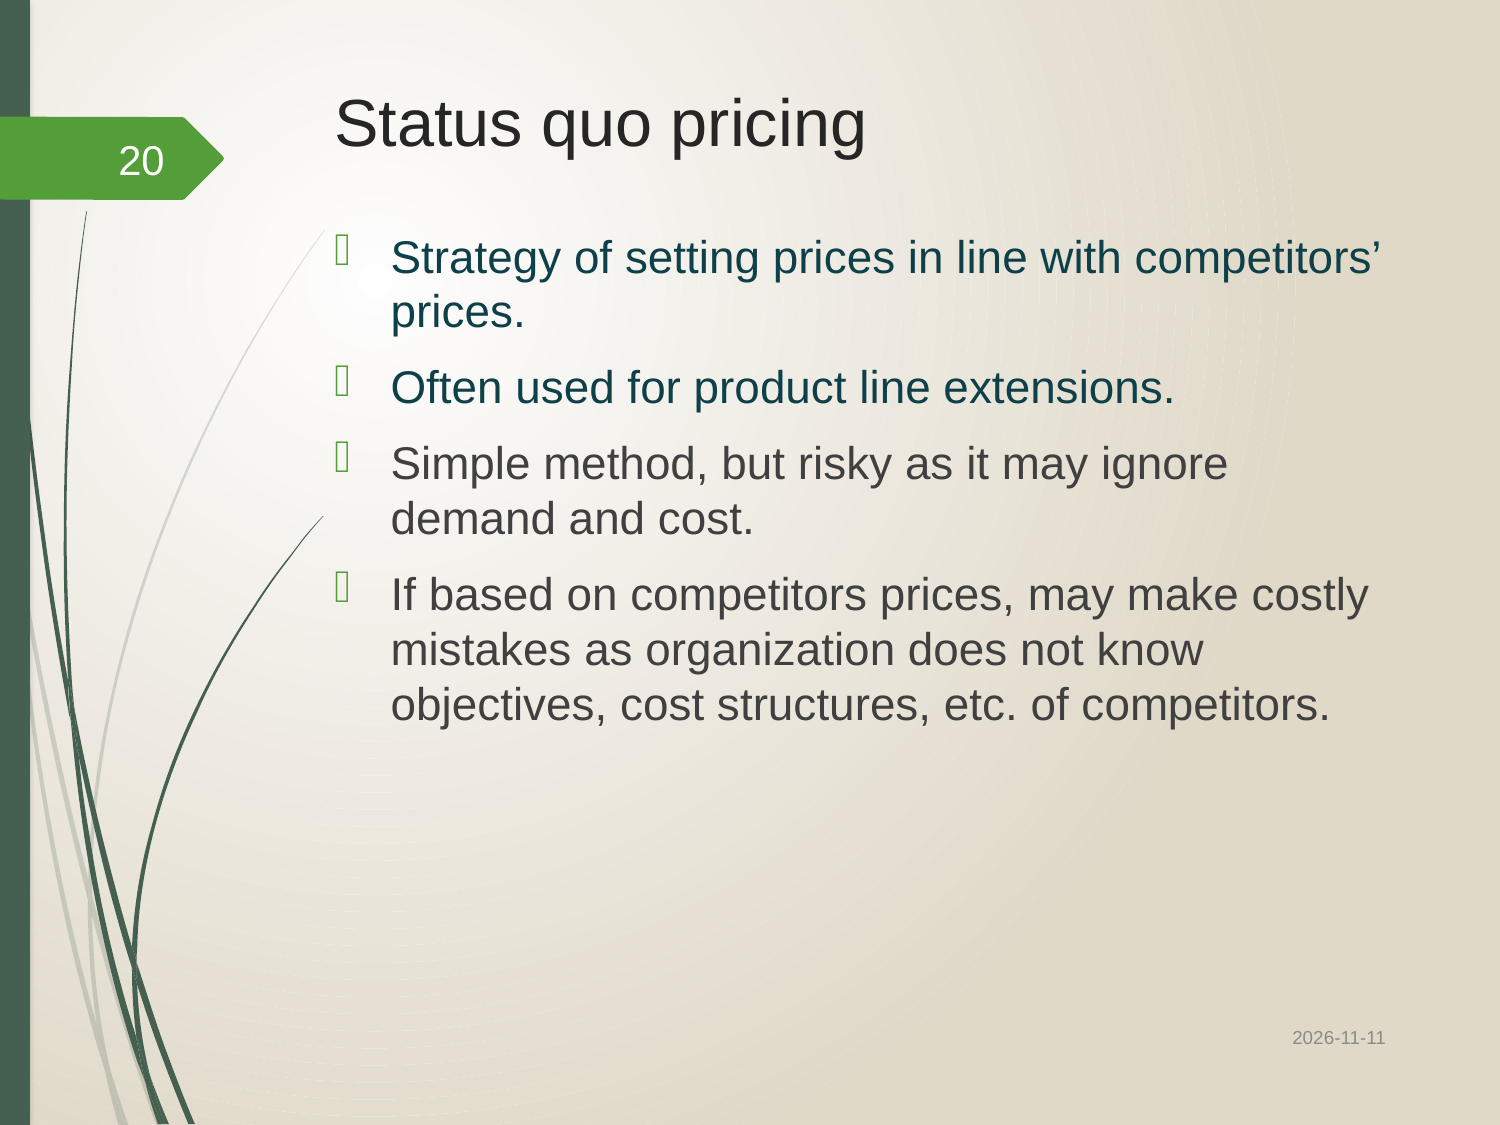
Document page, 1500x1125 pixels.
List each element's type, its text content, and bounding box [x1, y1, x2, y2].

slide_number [1275, 1006, 1401, 1068]
title Status quo pricing [319, 71, 1401, 190]
list Strategy of setting prices in line with competitors’ prices. Often used for product line extensions. Simple method, but risky as it may ignore demand and cost. If based on competitors prices, may make costly mistakes as organization does not know objectives, cost structures, etc. of competitors. [319, 219, 1401, 1040]
slide_number 20 [83, 129, 180, 190]
